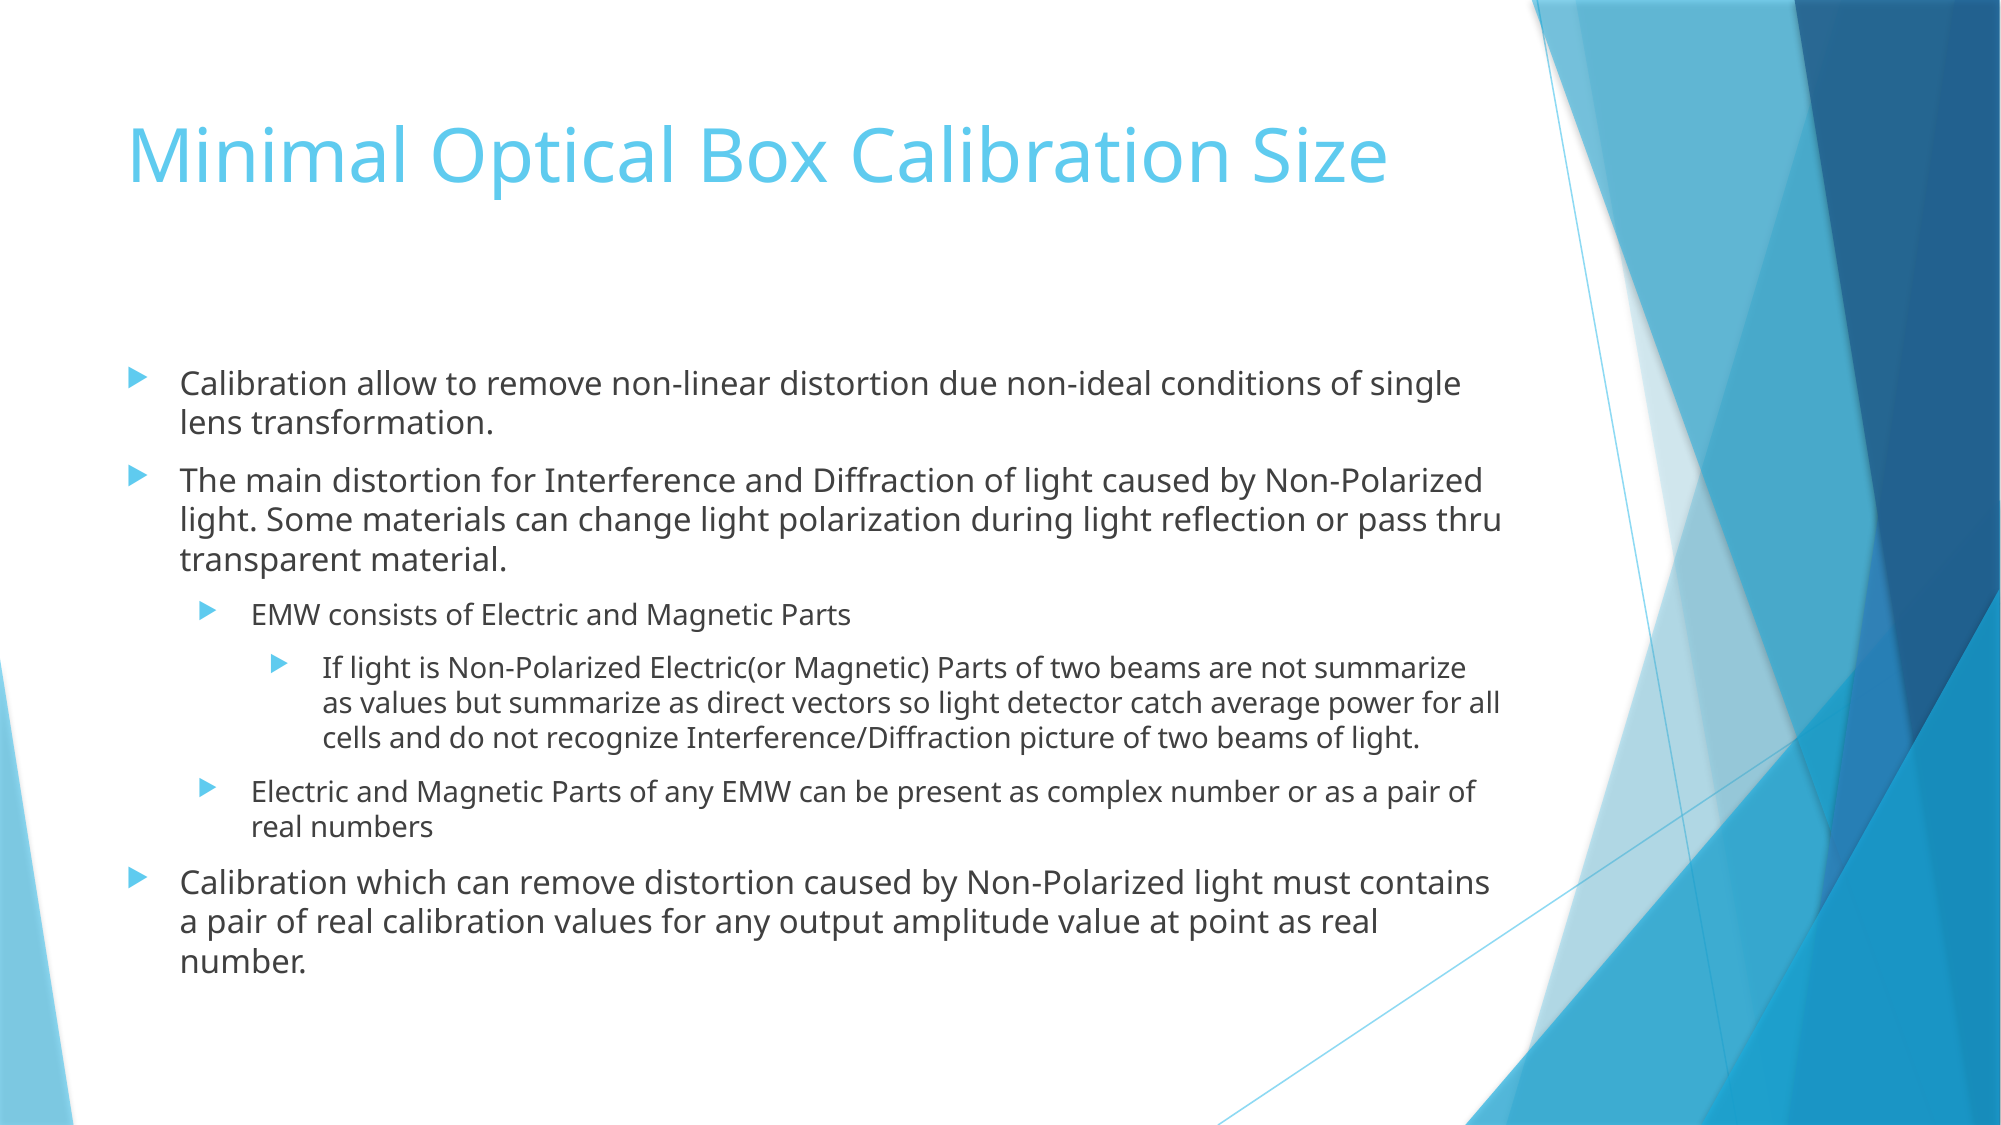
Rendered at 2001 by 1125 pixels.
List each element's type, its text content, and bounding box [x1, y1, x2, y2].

list Calibration allow to remove non-linear distortion due non-ideal conditions of single lens transformation. The main distortion for Interference and Diffraction of light caused by Non-Polarized light. Some materials can change light polarization during light reflection or pass thru transparent material. EMW consists of Electric and Magnetic Parts If light is Non-Polarized Electric(or Magnetic) Parts of two beams are not summarize as values but summarize as direct vectors so light detector catch average power for all cells and do not recognize Interference/Diffraction picture of two beams of light. Electric and Magnetic Parts of any EMW can be present as complex number or as a pair of real numbers Calibration which can remove distortion caused by Non-Polarized light must contains a pair of real calibration values for any output amplitude value at point as real number. [111, 354, 1522, 992]
title Minimal Optical Box Calibration Size [111, 99, 1522, 317]
